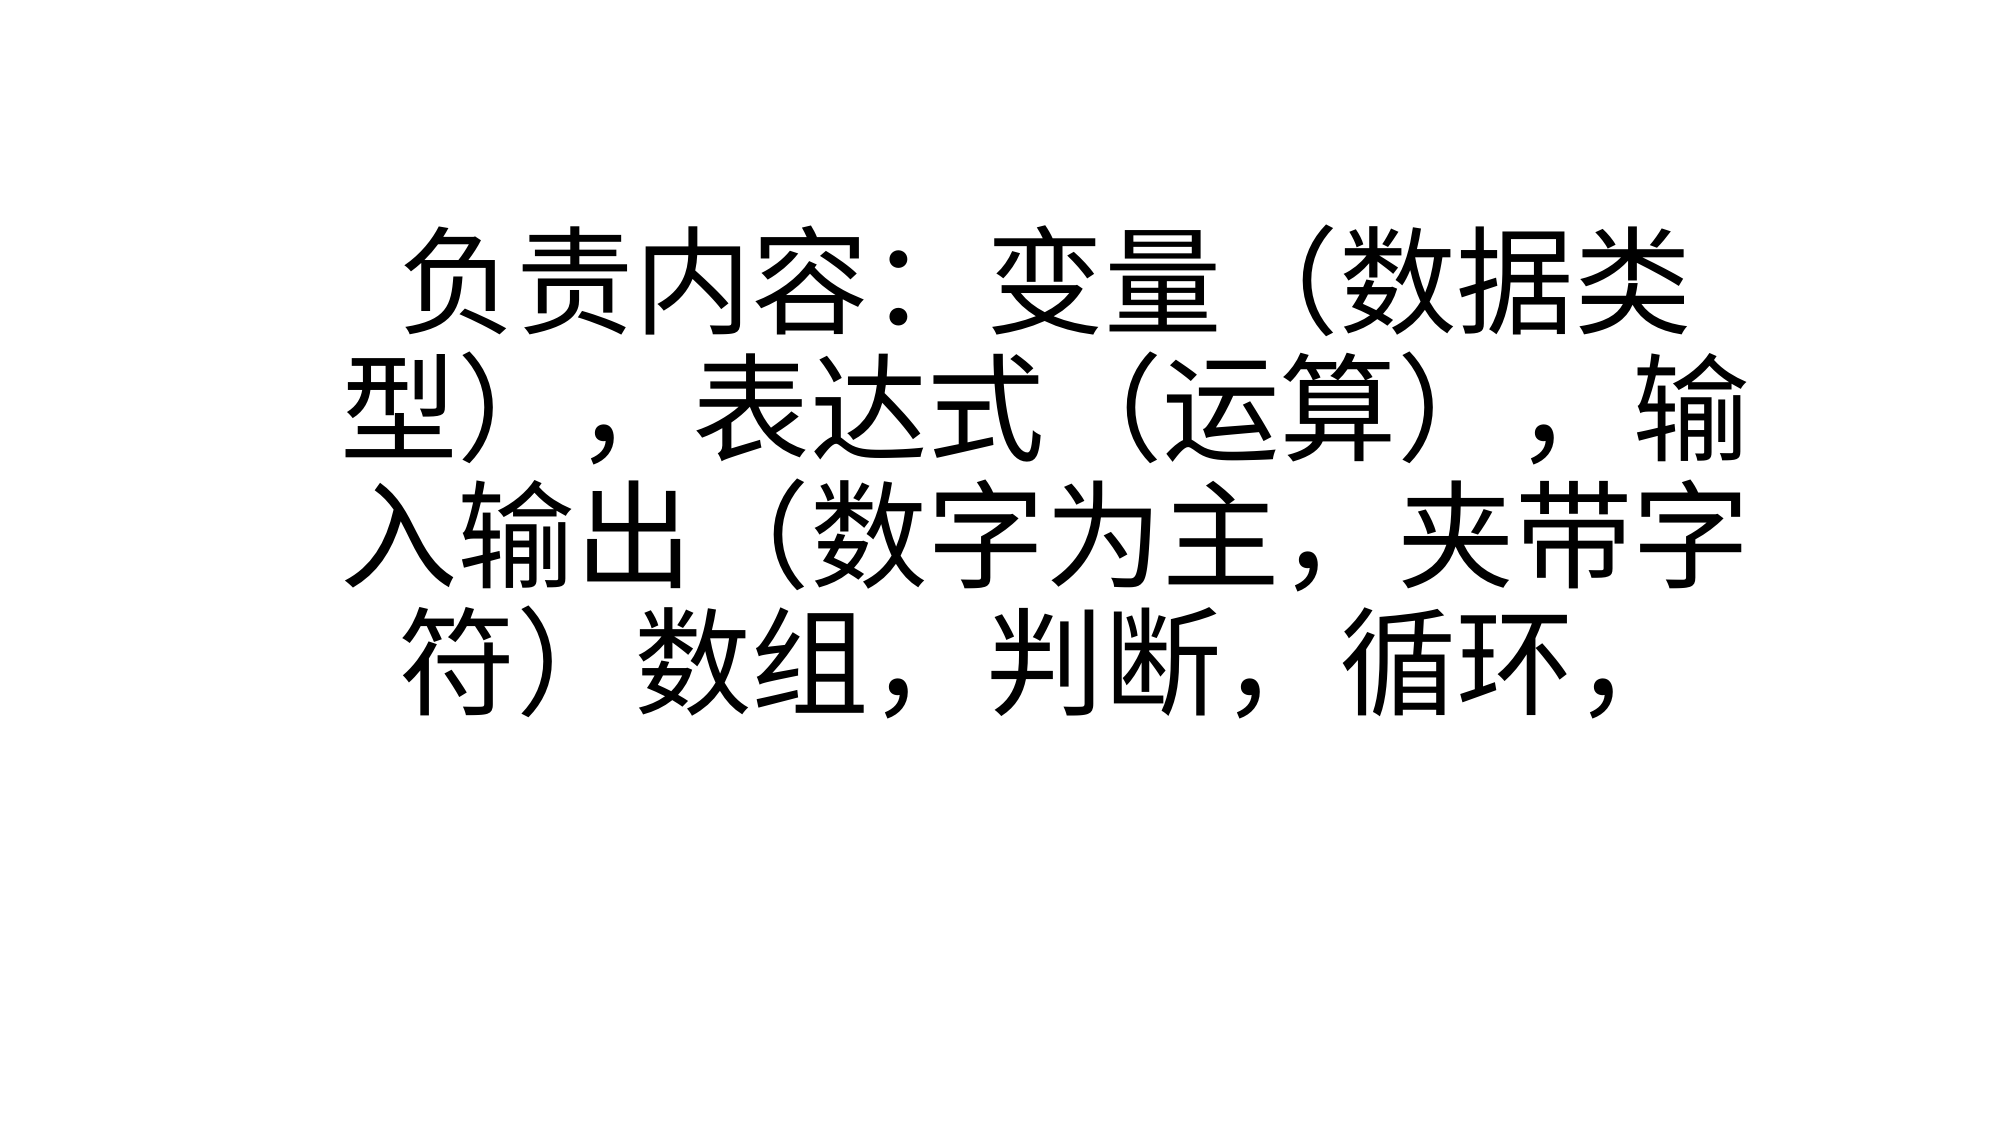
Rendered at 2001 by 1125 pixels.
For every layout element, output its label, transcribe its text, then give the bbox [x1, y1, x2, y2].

title 负责内容：变量（数据类型），表达式（运算），输入输出（数字为主，夹带字符）数组，判断，循环， [295, 127, 1796, 880]
